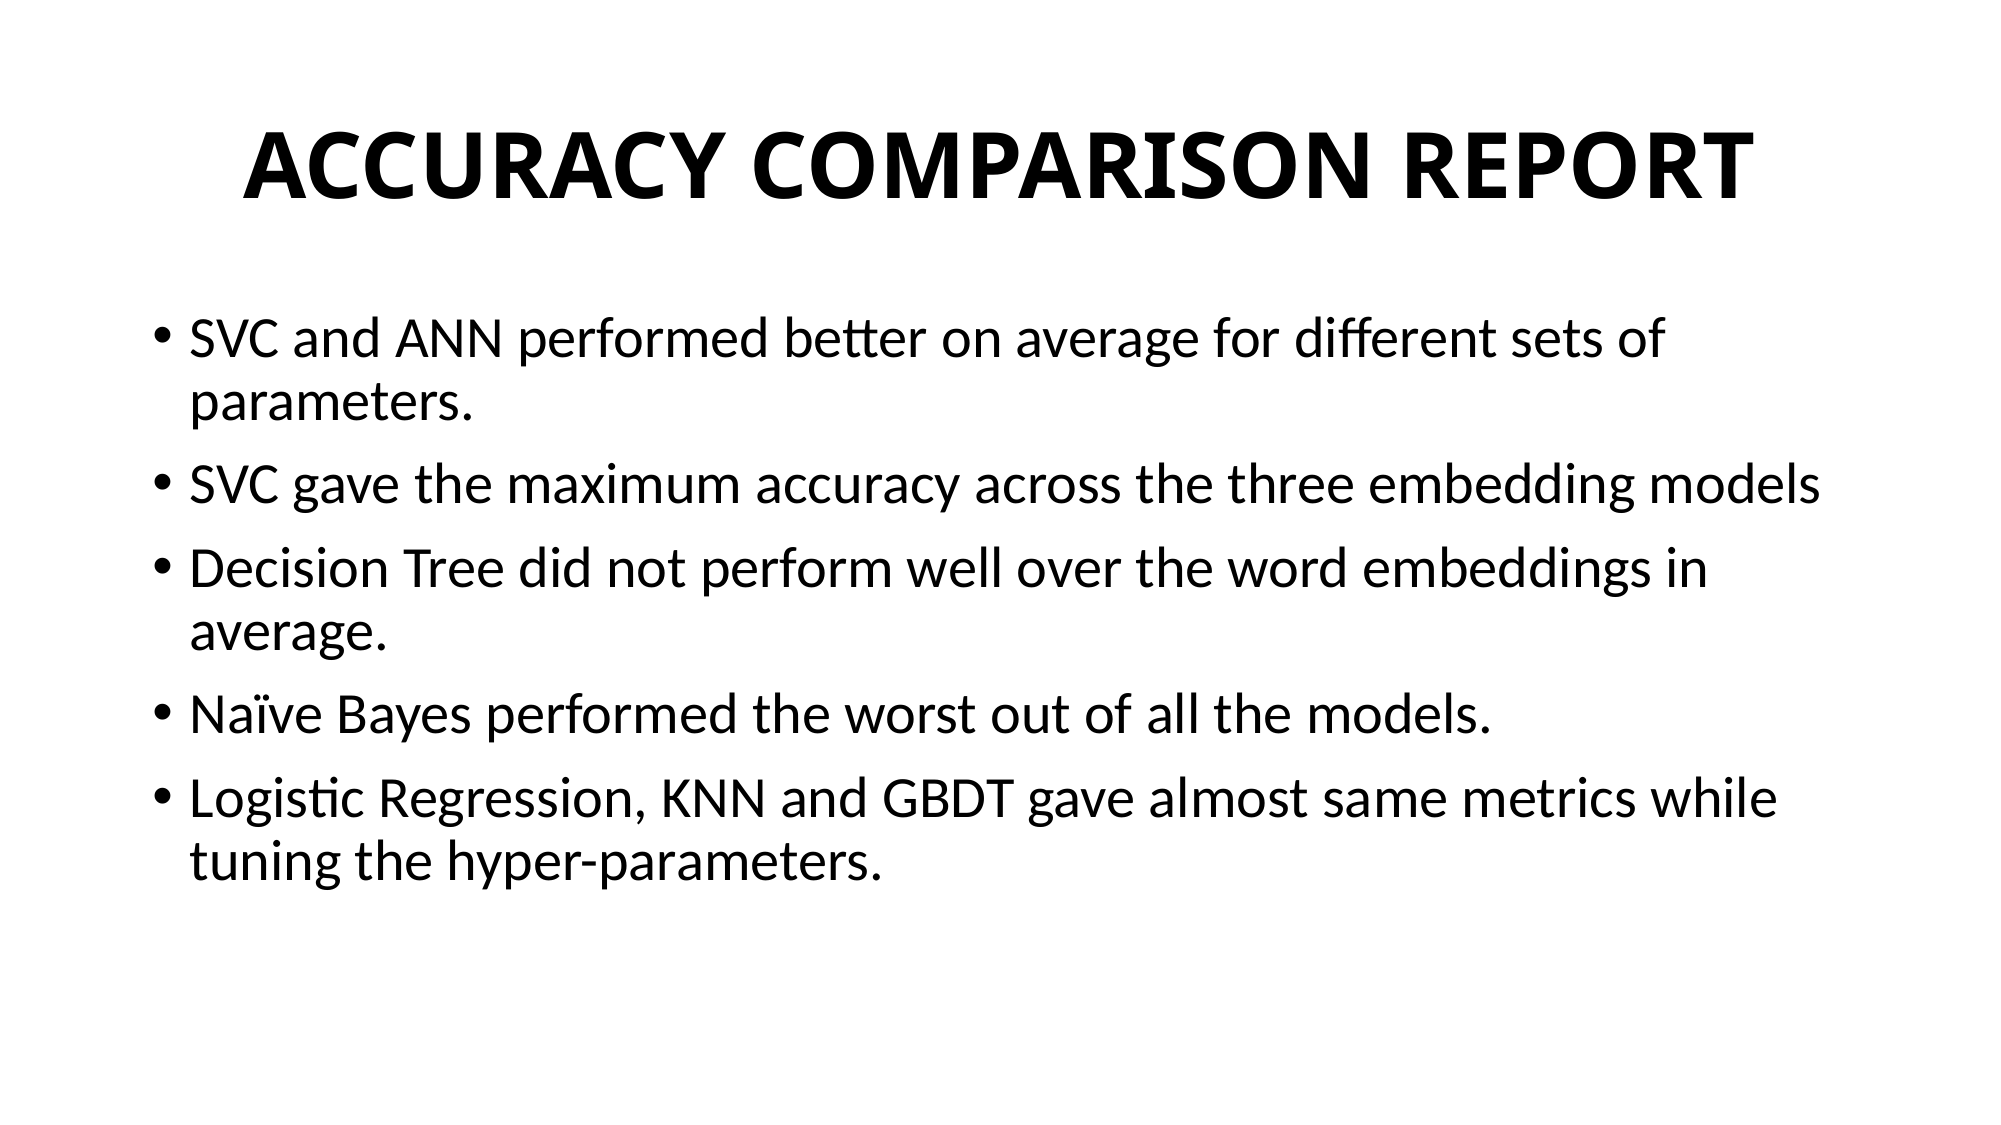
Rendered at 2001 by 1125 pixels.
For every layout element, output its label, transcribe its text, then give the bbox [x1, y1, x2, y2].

title ACCURACY COMPARISON REPORT [137, 59, 1863, 278]
list SVC and ANN performed better on average for different sets of parameters. SVC gave the maximum accuracy across the three embedding models Decision Tree did not perform well over the word embeddings in average. Naïve Bayes performed the worst out of all the models. Logistic Regression, KNN and GBDT gave almost same metrics while tuning the hyper-parameters. [137, 299, 1863, 1014]
